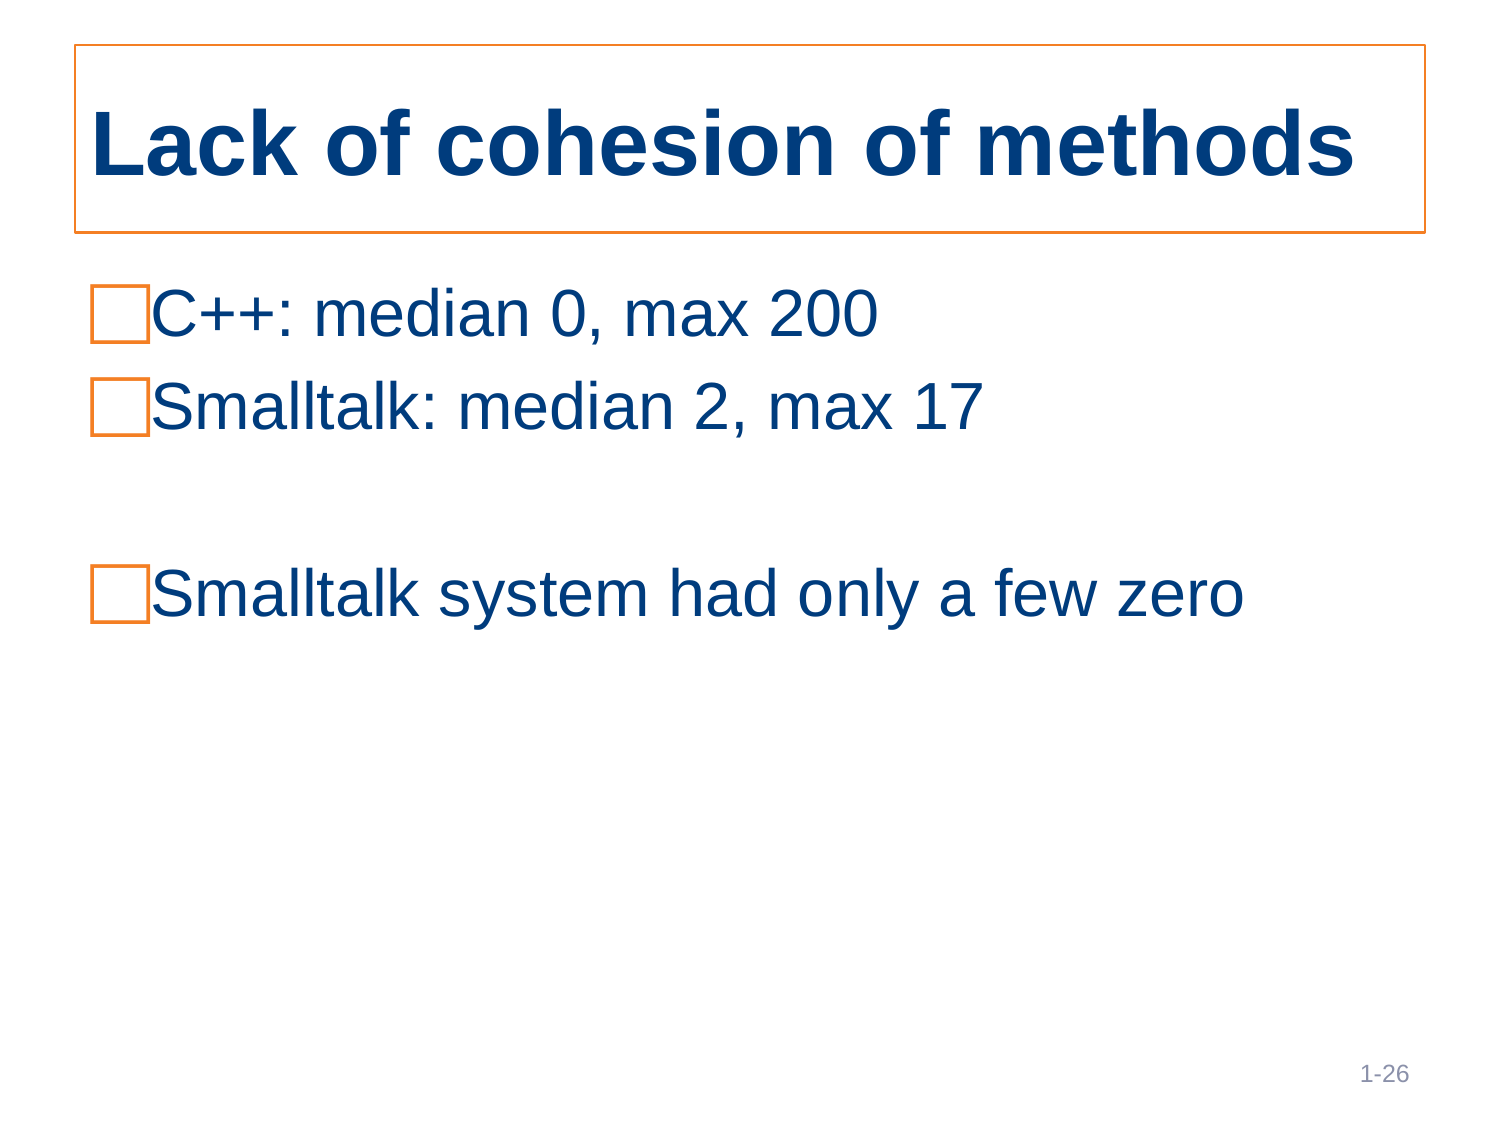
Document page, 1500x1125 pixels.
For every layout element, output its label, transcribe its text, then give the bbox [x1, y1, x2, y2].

slide_number 26 [1074, 1042, 1425, 1103]
title Lack of cohesion of methods [74, 44, 1426, 234]
list C++: median 0, max 200 Smalltalk: median 2, max 17 Smalltalk system had only a few zero [75, 262, 1425, 1038]
